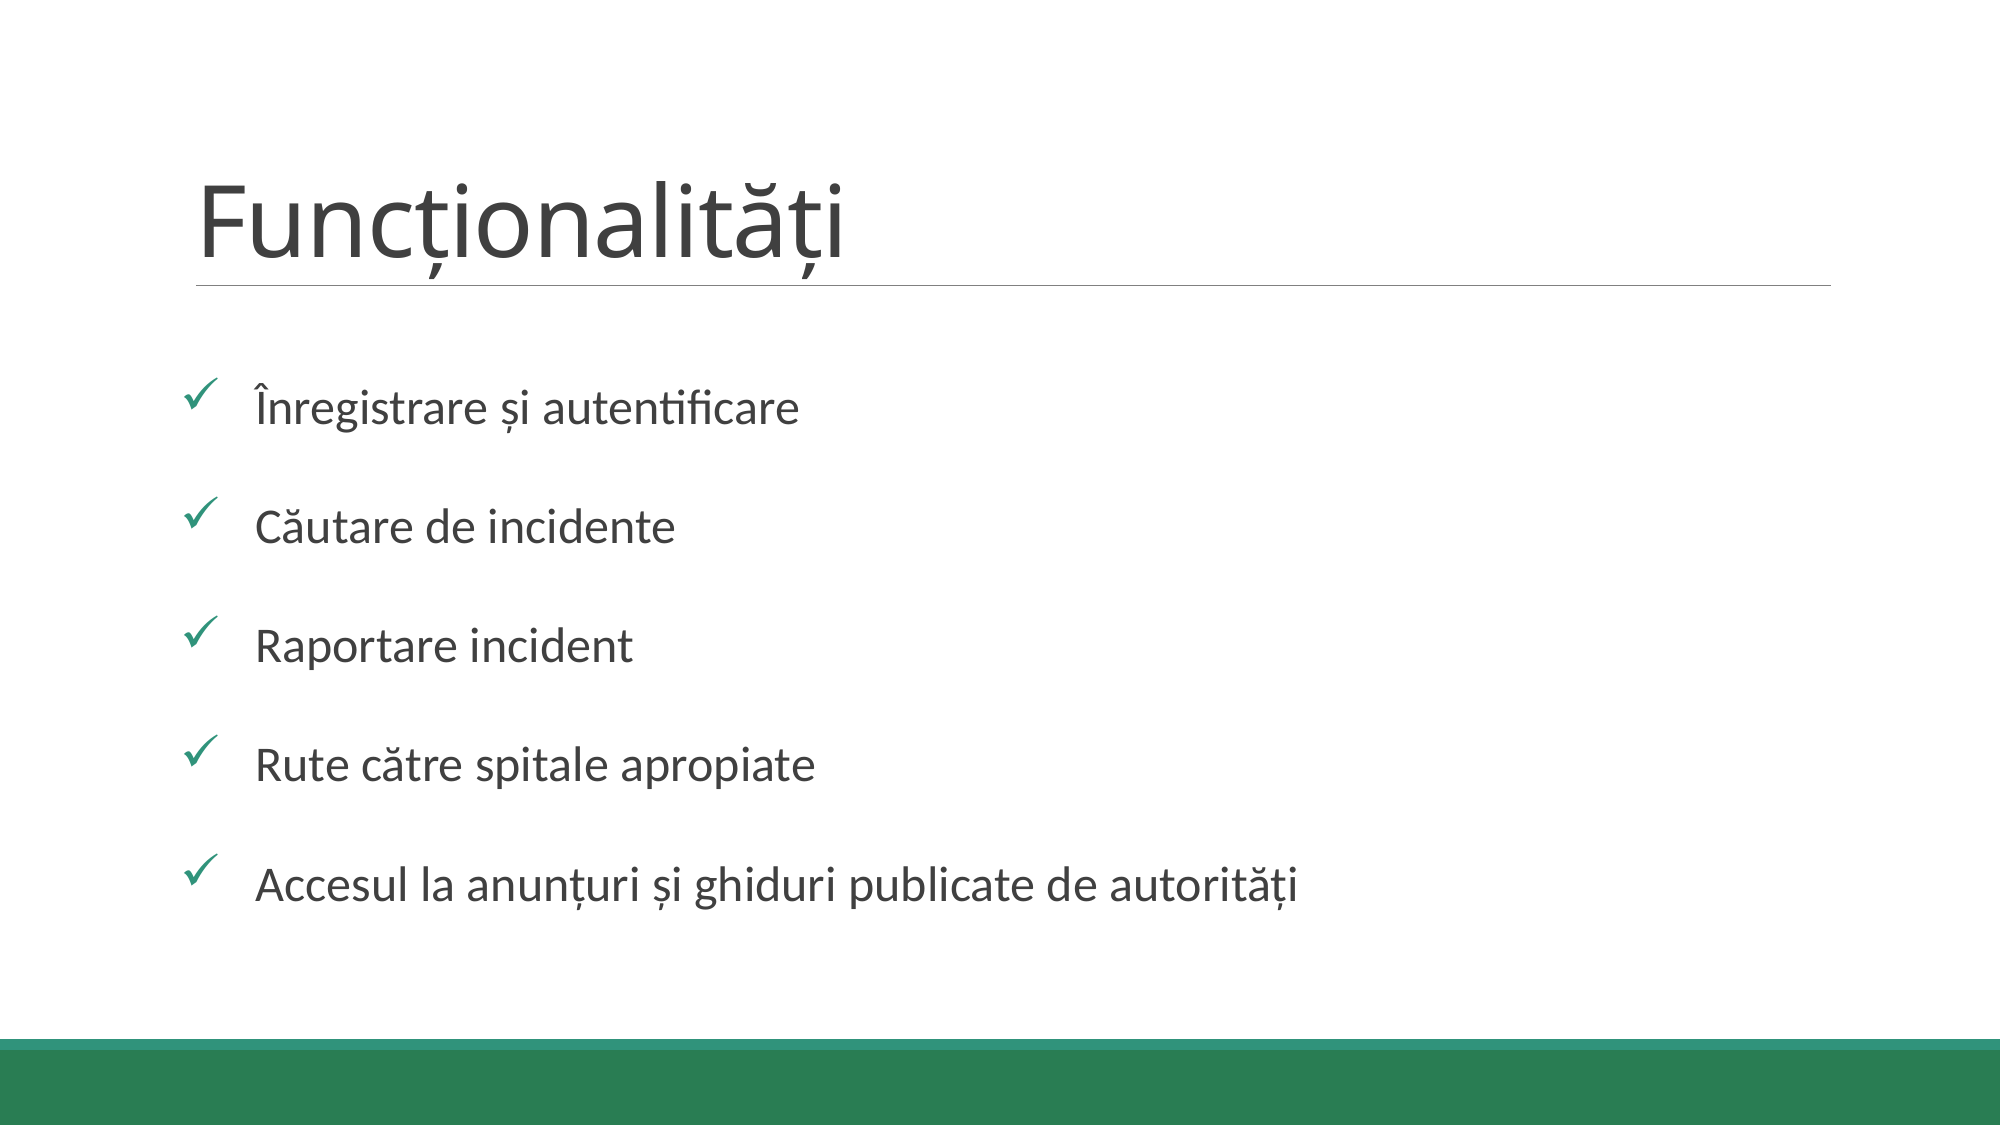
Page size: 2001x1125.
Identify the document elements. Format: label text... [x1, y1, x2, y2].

list Înregistrare și autentificare Căutare de incidente Raportare incident Rute către spitale apropiate Accesul la anunțuri și ghiduri publicate de autorități [180, 336, 1830, 963]
title Funcționalități [180, 47, 1830, 285]
